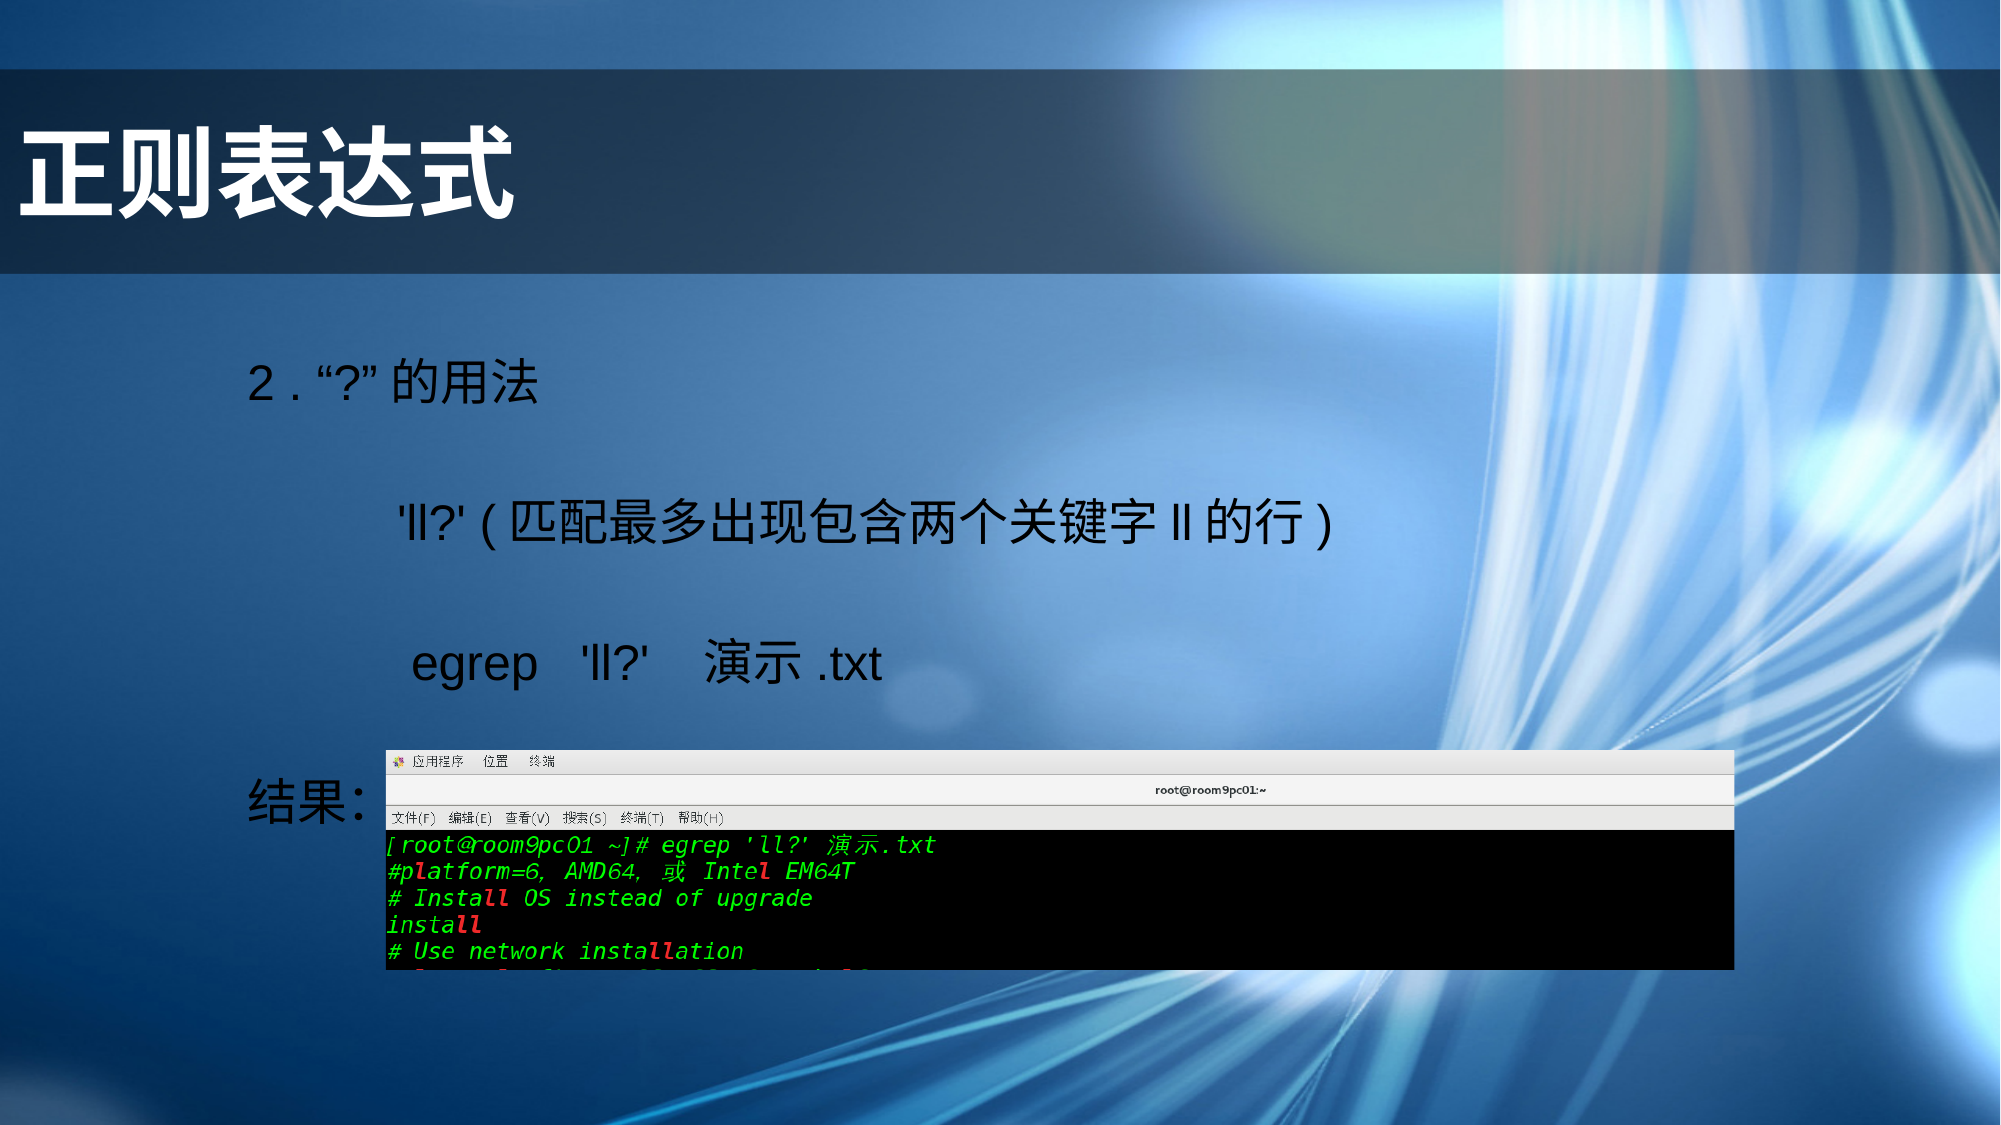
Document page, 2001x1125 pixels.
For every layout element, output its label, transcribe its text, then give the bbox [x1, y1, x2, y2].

title 正则表达式 [1, 65, 1439, 275]
subtitle 2 . “?”的用法 'll?' (匹配最多出现包含两个关键字ll的行) egrep 'll?' 演示.txt 结果： [232, 303, 1733, 948]
picture [0, 0, 2001, 1125]
